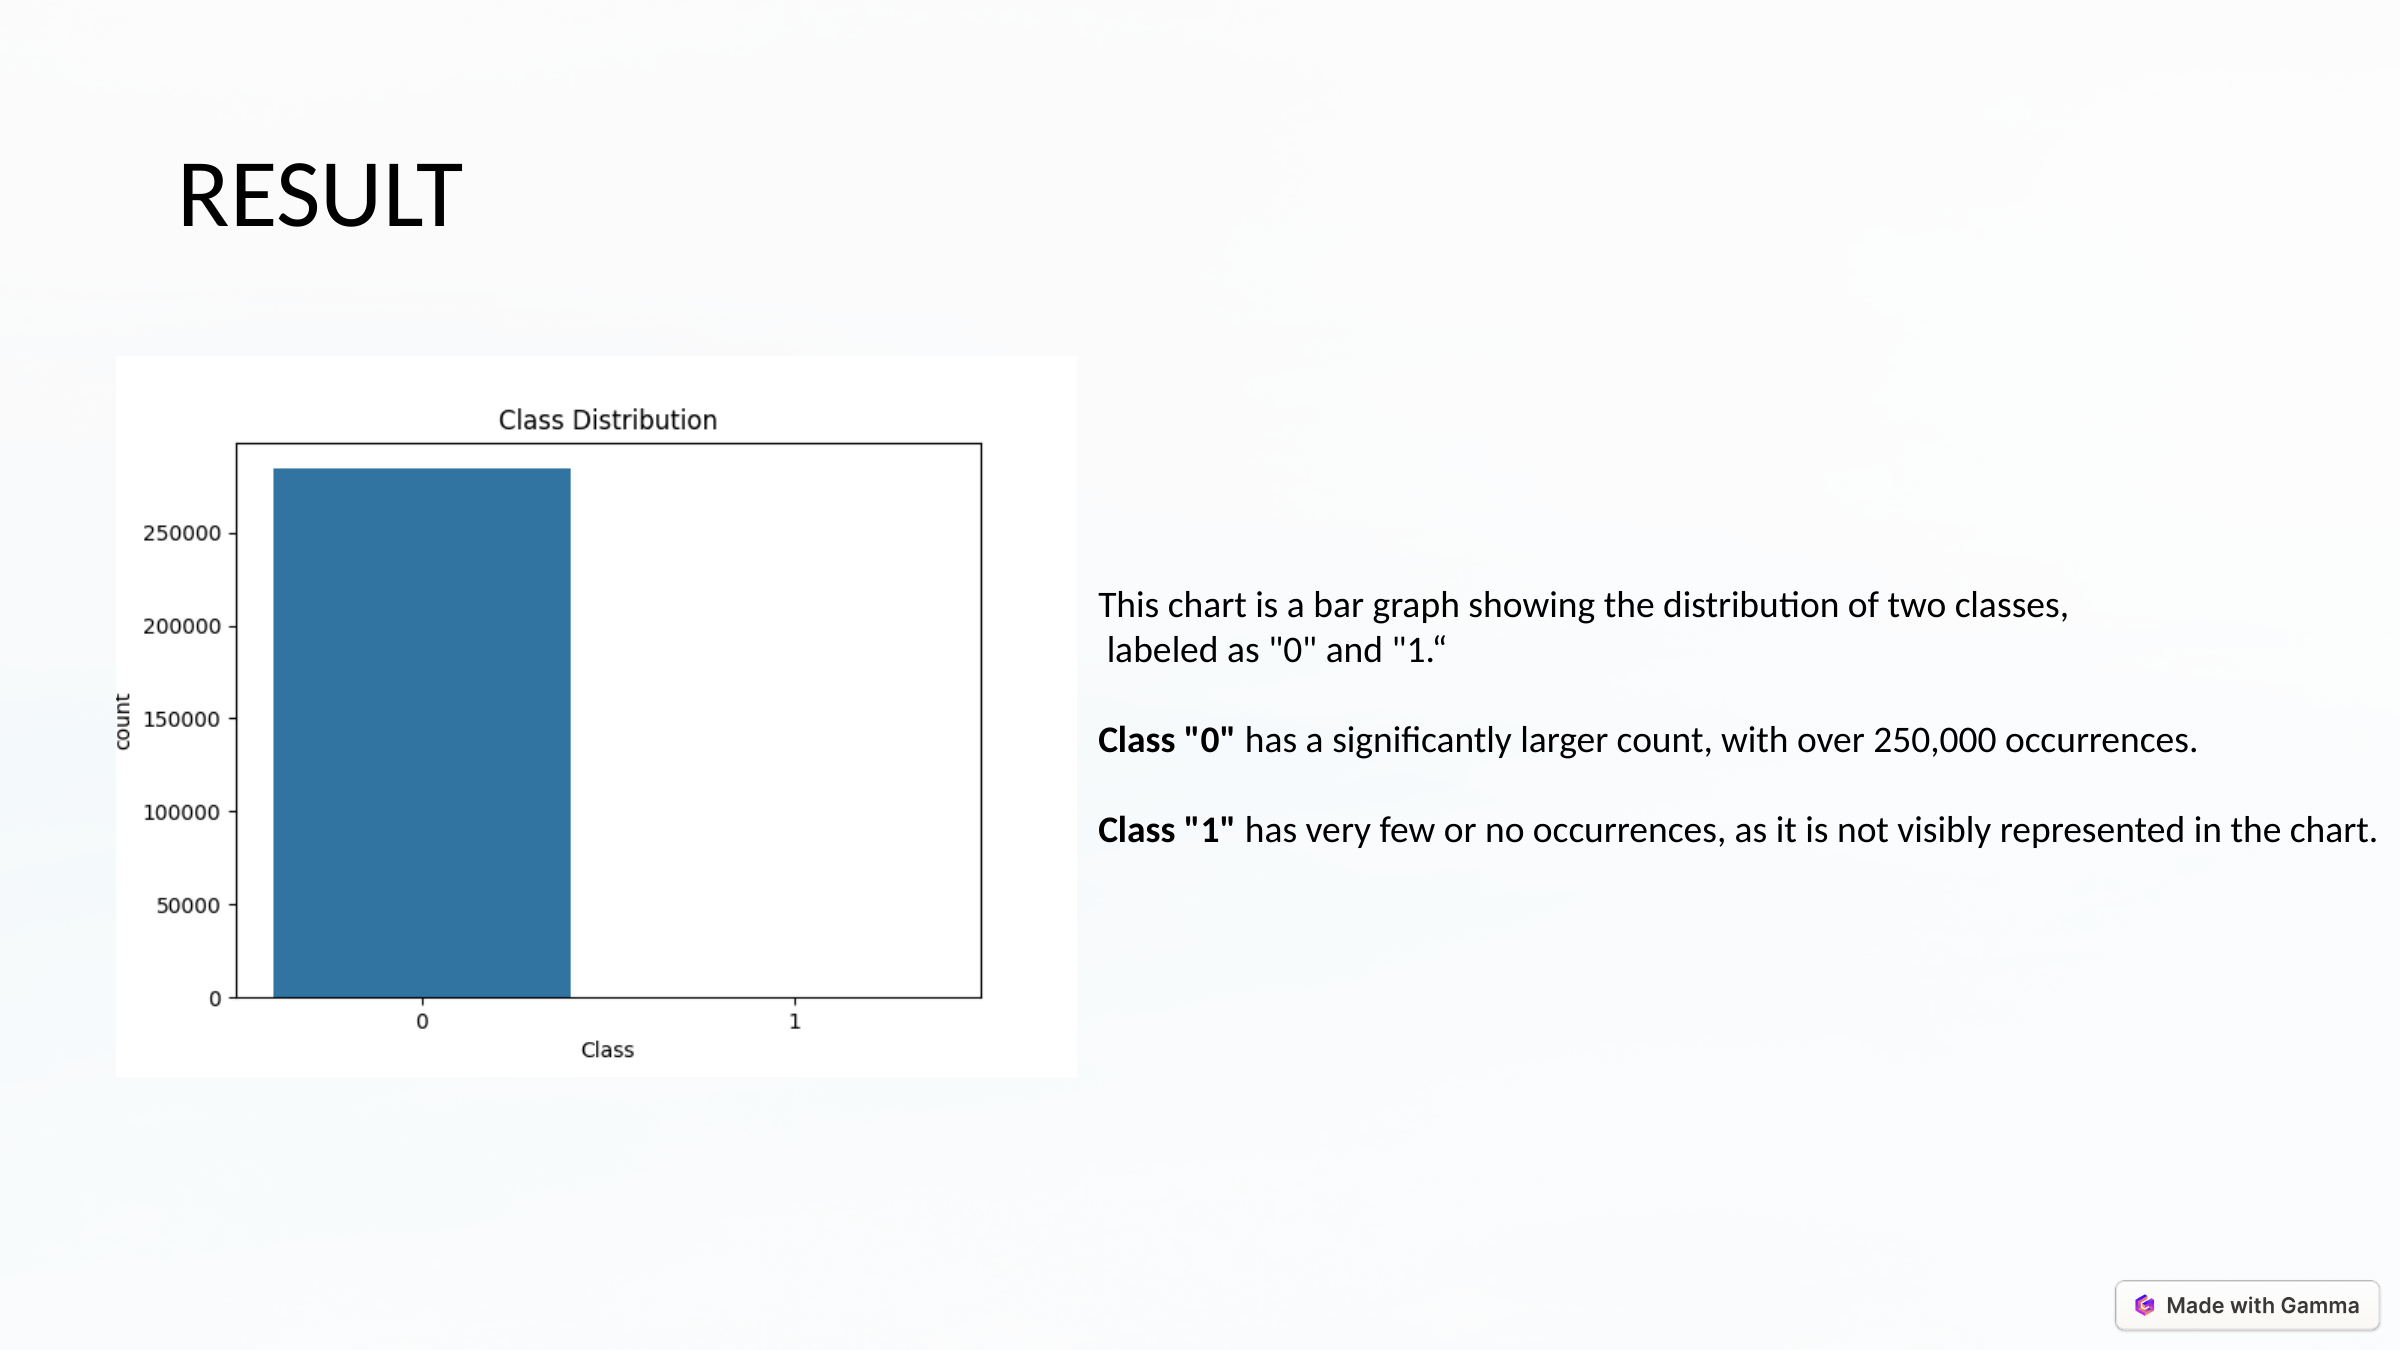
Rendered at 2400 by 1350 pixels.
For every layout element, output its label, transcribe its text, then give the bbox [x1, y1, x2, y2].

picture [116, 356, 1077, 1077]
text_box This chart is a bar graph showing the distribution of two classes, labeled as "0" and "1.“ Class "0" has a significantly larger count, with over 250,000 occurrences. Class "1" has very few or no occurrences, as it is not visibly represented in the chart. [1083, 527, 2395, 858]
picture [2106, 1271, 2389, 1339]
text_box RESULT [163, 122, 501, 254]
